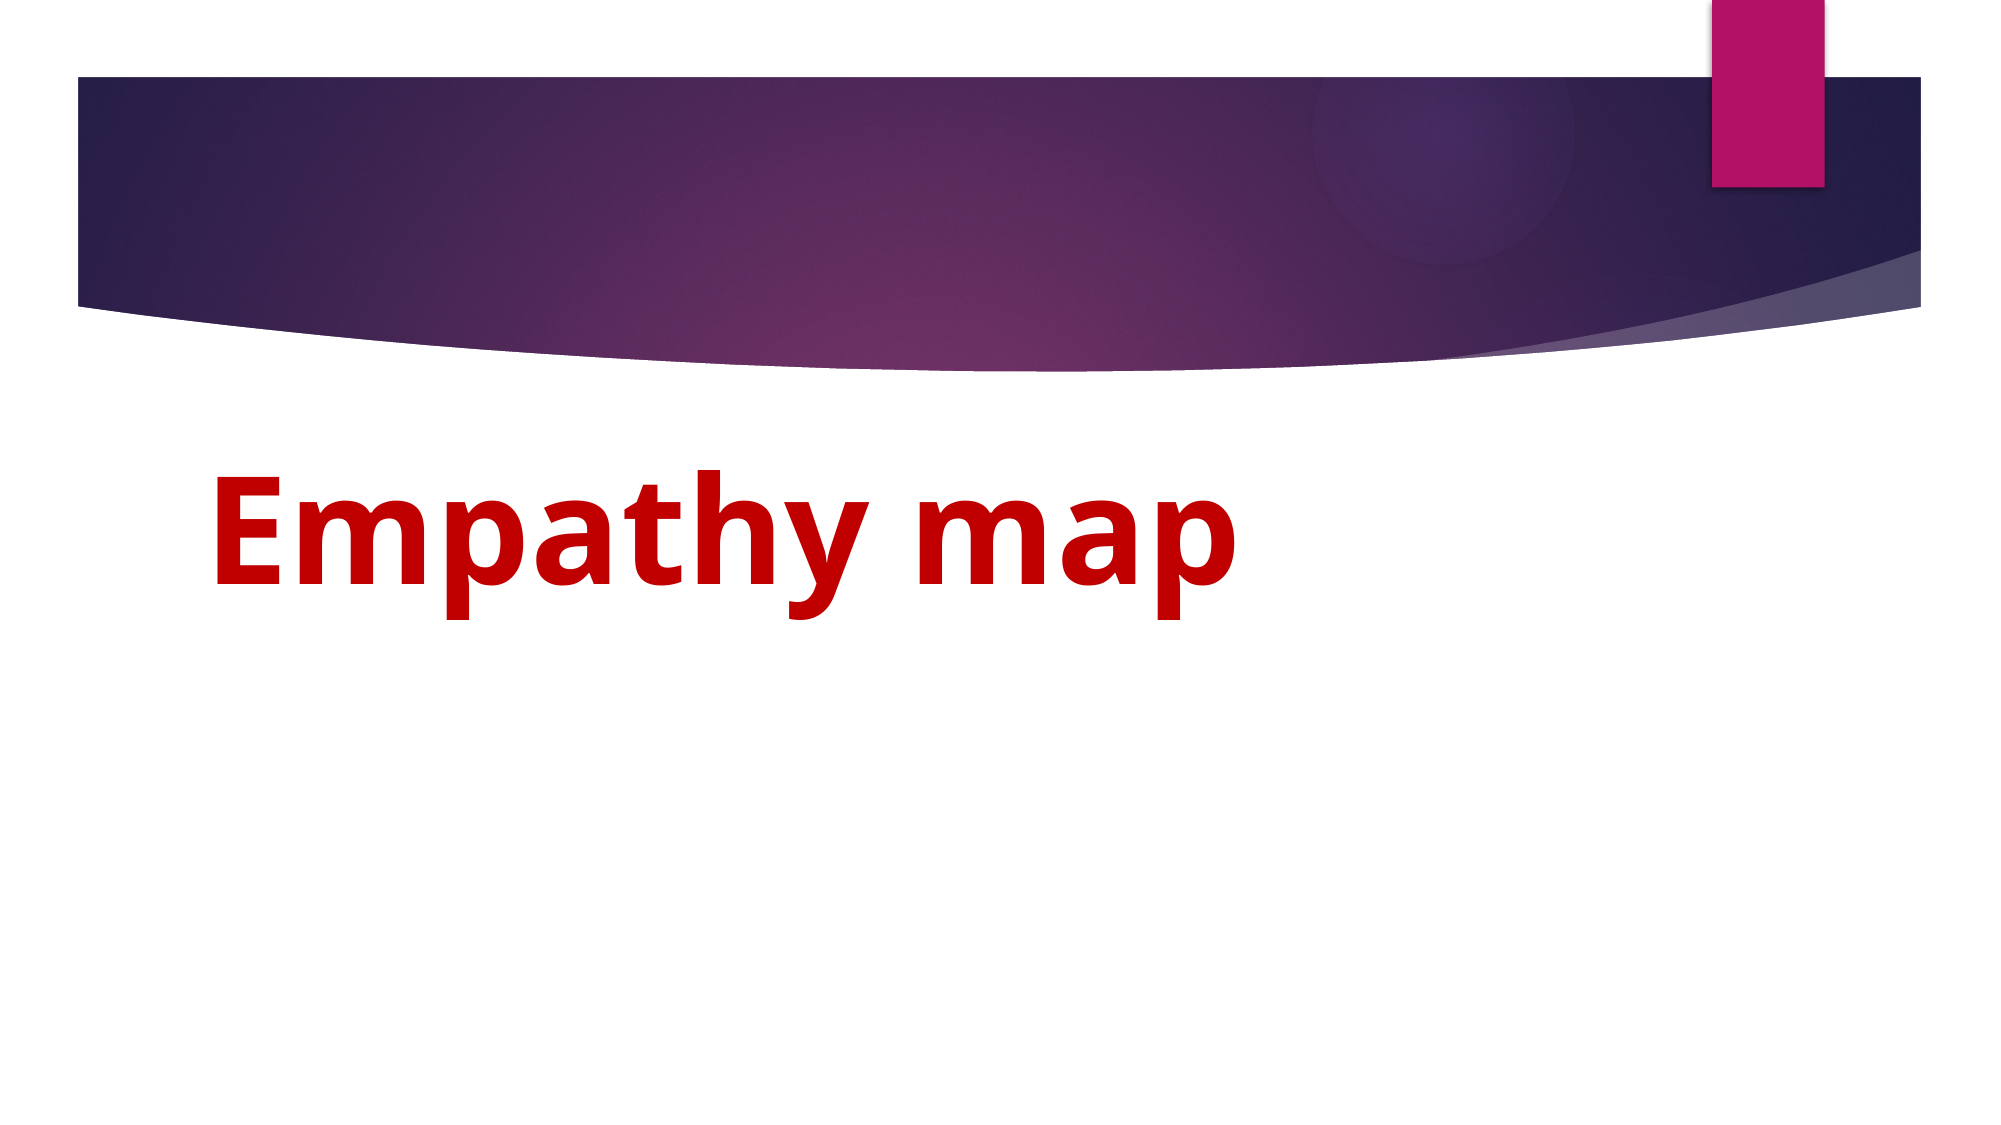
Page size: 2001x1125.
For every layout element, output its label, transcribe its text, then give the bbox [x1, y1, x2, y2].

list Empathy map [189, 427, 1638, 988]
